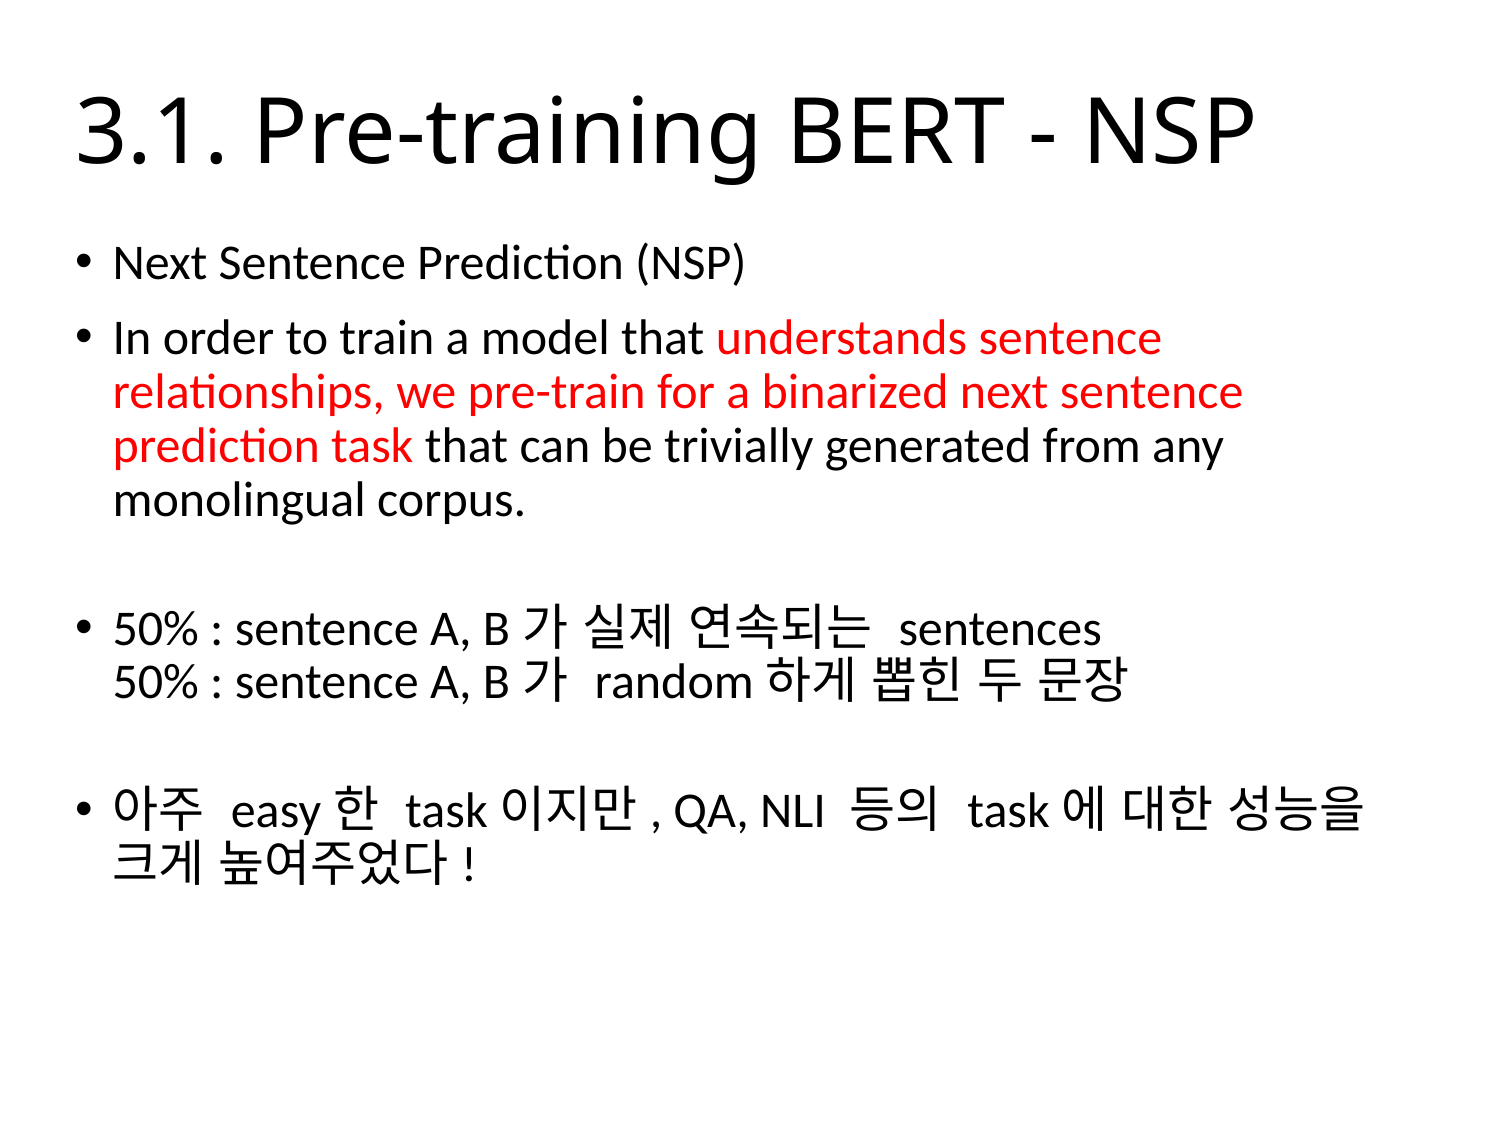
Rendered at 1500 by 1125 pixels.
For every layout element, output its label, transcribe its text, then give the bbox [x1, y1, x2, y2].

list Next Sentence Prediction (NSP) In order to train a model that understands sentence relationships, we pre-train for a binarized next sentence prediction task that can be trivially generated from any monolingual corpus. 50% : sentence A, B가 실제 연속되는 sentences 50% : sentence A, B가 random하게 뽑힌 두 문장 아주 easy한 task이지만, QA, NLI 등의 task에 대한 성능을 크게 높여주었다! [60, 228, 1440, 1014]
title 3.1. Pre-training BERT - NSP [60, 59, 1440, 209]
